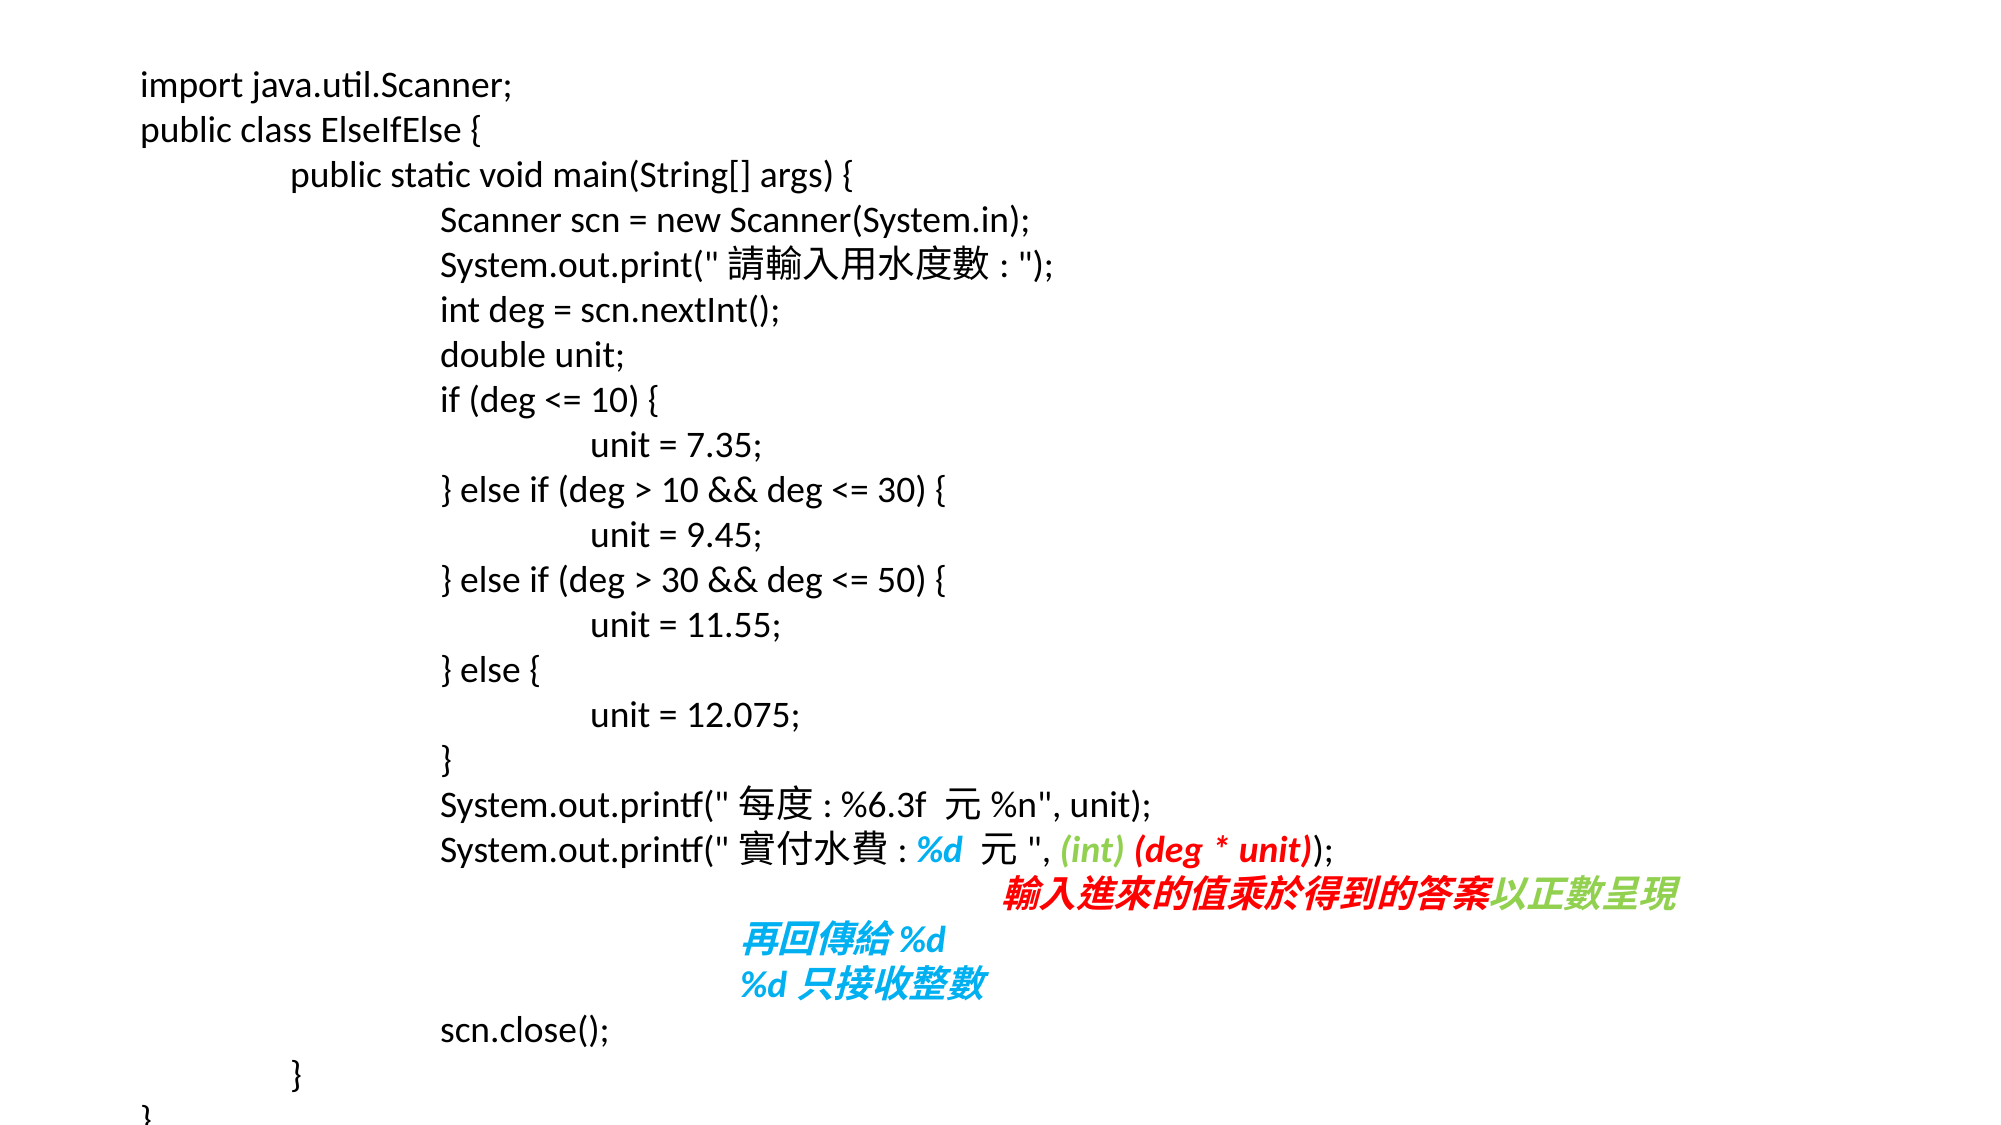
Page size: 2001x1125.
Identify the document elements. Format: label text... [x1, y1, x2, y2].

text_box import java.util.Scanner; public class ElseIfElse { public static void main(String[] args) { Scanner scn = new Scanner(System.in); System.out.print("請輸入用水度數: "); int deg = scn.nextInt(); double unit; if (deg <= 10) { unit = 7.35; } else if (deg > 10 && deg <= 30) { unit = 9.45; } else if (deg > 30 && deg <= 50) { unit = 11.55; } else { unit = 12.075; } System.out.printf("每度: %6.3f 元%n", unit); System.out.printf("實付水費: %d 元", (int) (deg * unit)); 輸入進來的值乘於得到的答案以正數呈現 再回傳給%d %d只接收整數 scn.close(); } } [125, 52, 1858, 1125]
